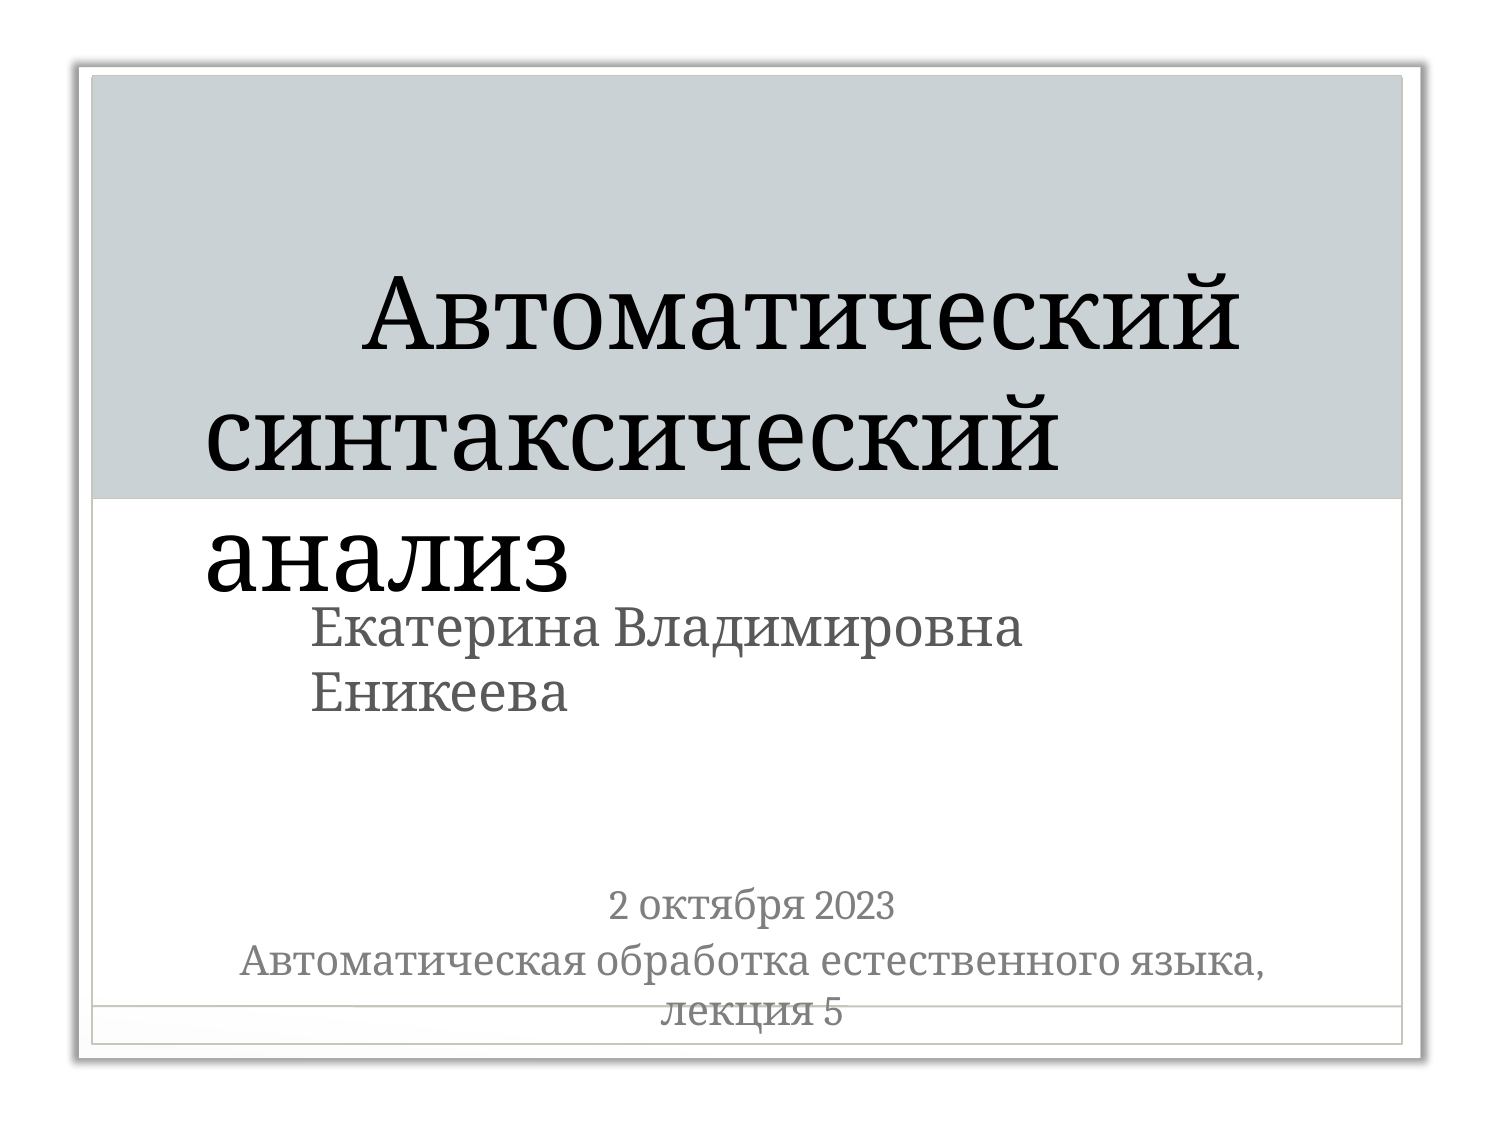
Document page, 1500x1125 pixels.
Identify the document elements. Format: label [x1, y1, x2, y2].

text_box [55, 45, 1445, 1080]
